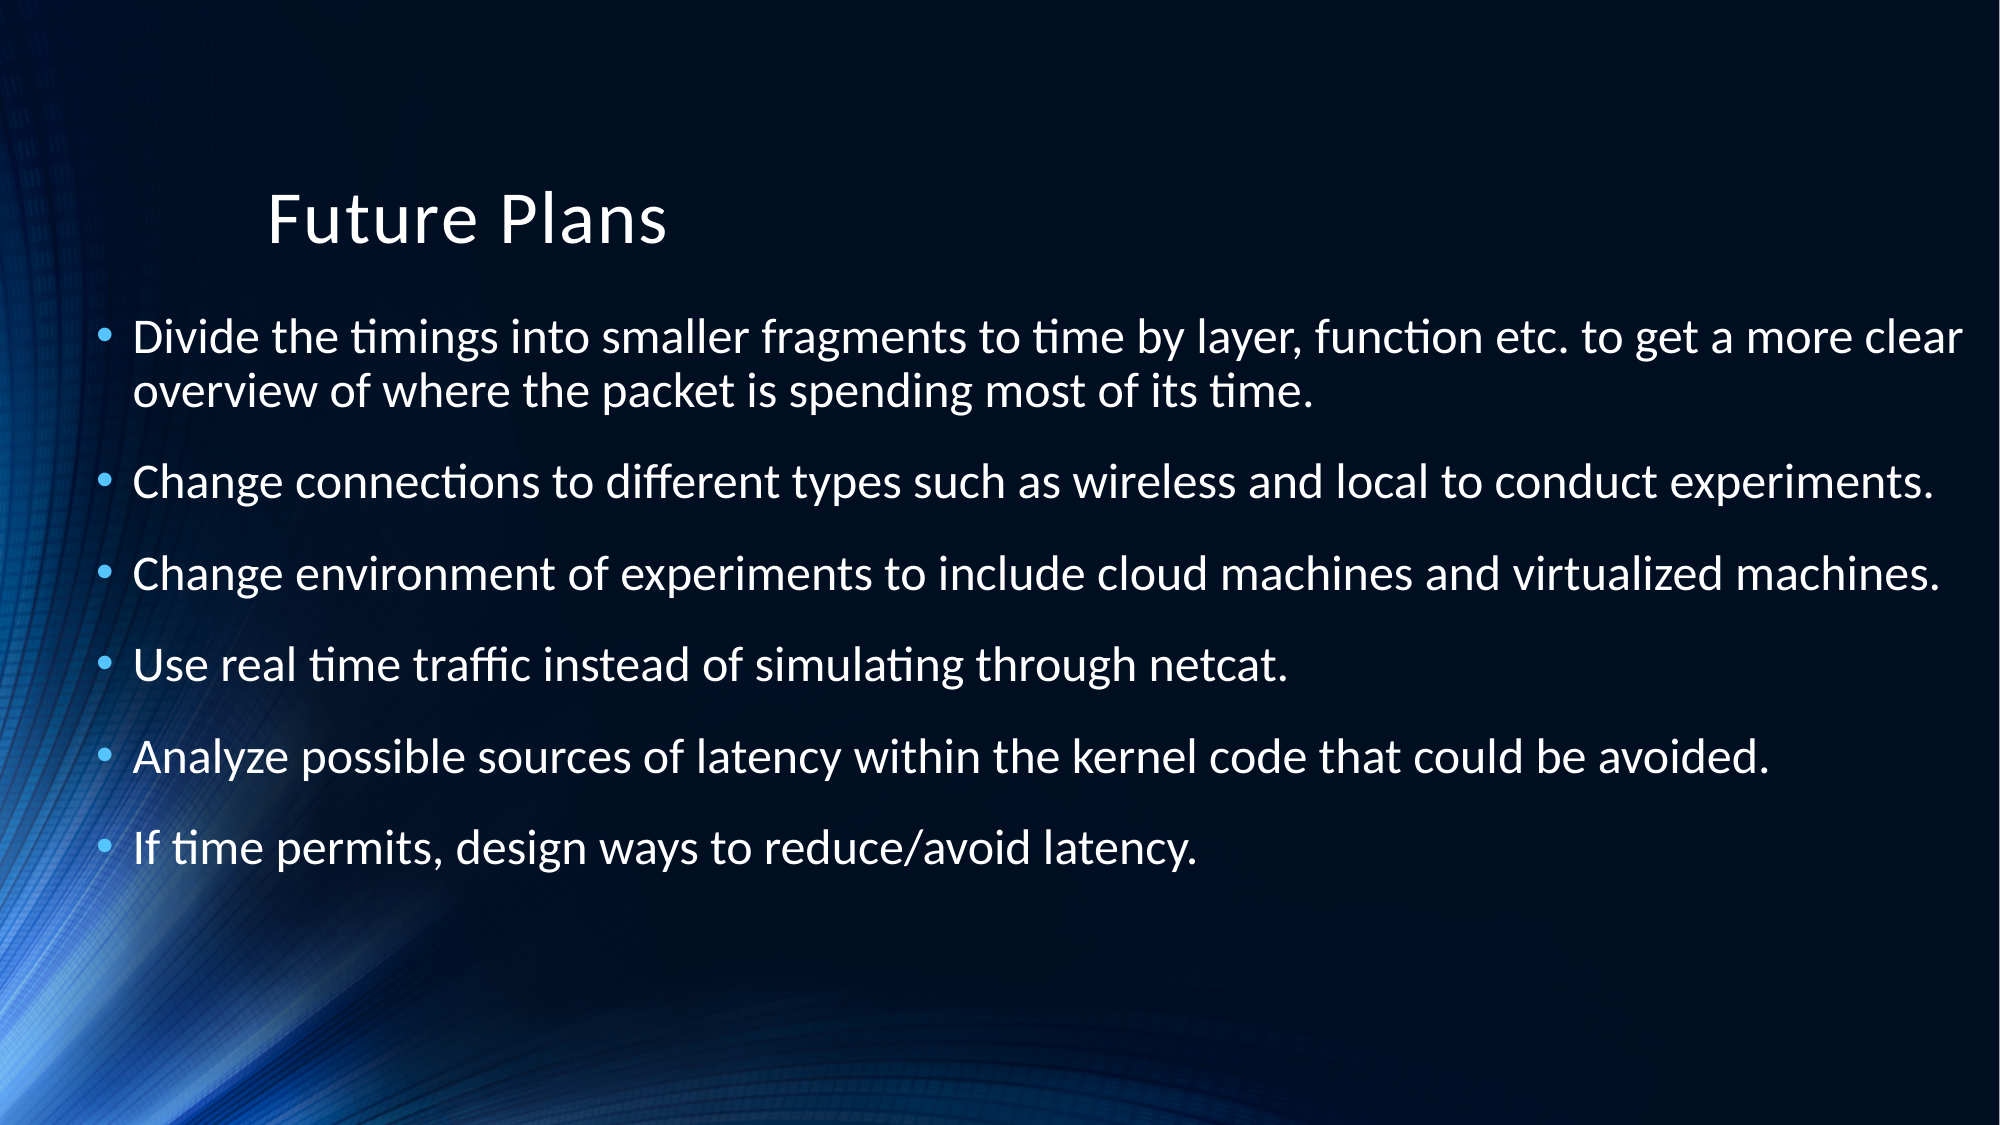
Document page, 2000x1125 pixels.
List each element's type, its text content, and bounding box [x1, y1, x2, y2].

list Divide the timings into smaller fragments to time by layer, function etc. to get a more clear overview of where the packet is spending most of its time. Change connections to different types such as wireless and local to conduct experiments. Change environment of experiments to include cloud machines and virtualized machines. Use real time traffic instead of simulating through netcat. Analyze possible sources of latency within the kernel code that could be avoided. If time permits, design ways to reduce/avoid latency. [80, 302, 1995, 978]
title Future Plans [252, 42, 1753, 268]
picture [0, 0, 2000, 1125]
